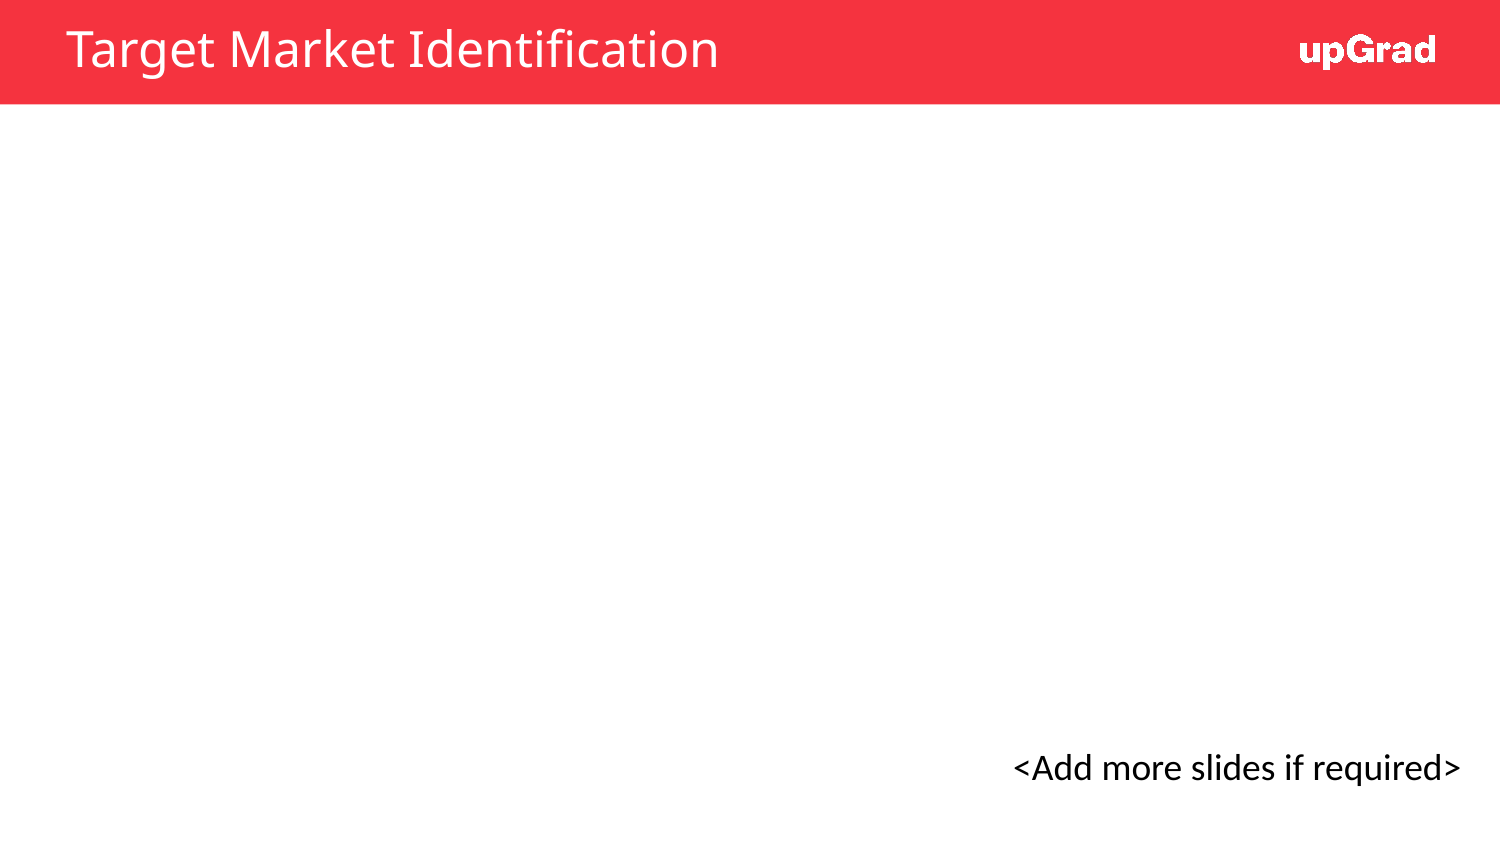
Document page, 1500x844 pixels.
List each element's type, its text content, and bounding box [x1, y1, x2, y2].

text_box <Add more slides if required> [998, 727, 1491, 844]
picture [1300, 34, 1435, 70]
title Target Market Identification [51, 20, 810, 83]
